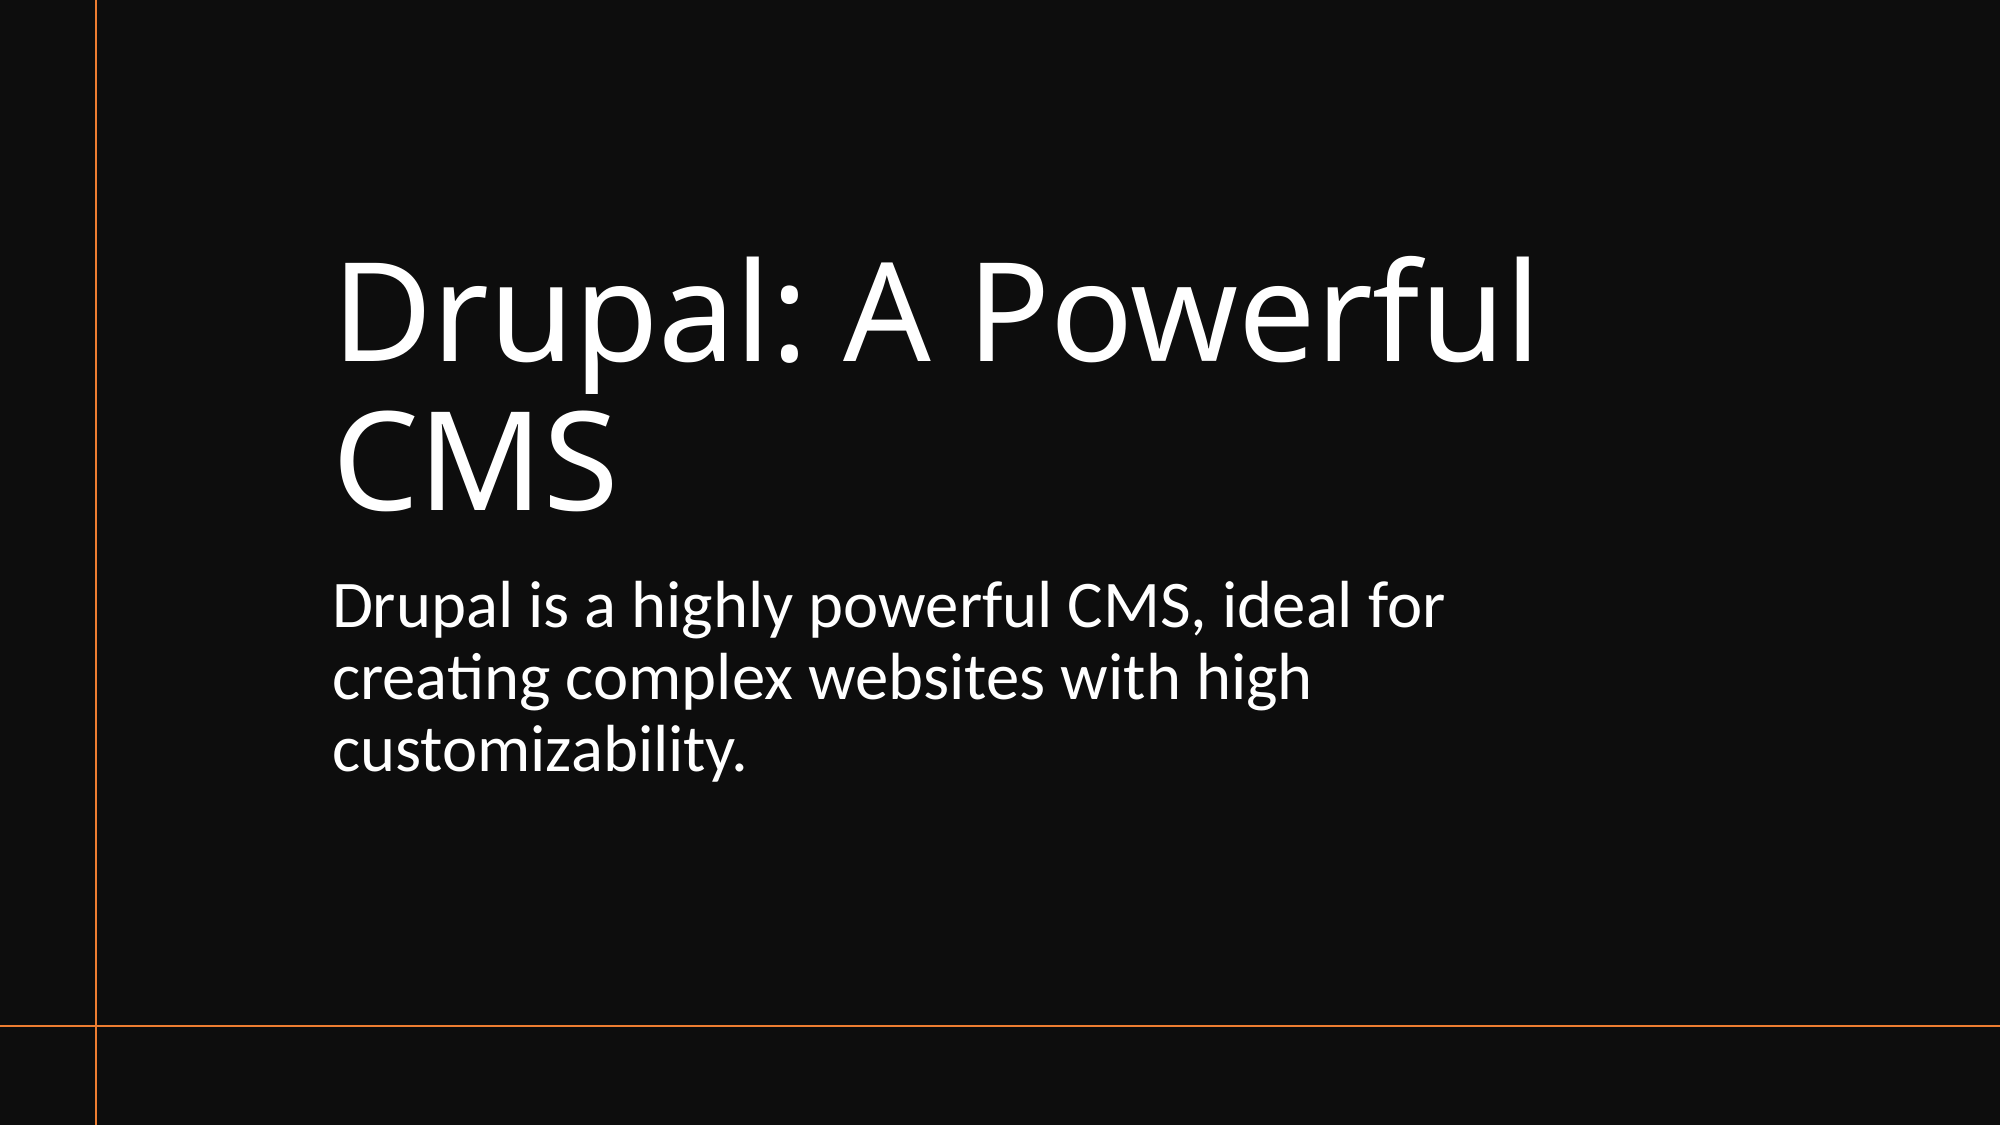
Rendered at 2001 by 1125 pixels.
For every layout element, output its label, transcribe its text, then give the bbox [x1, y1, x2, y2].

text_box [97, 1027, 2000, 1125]
text_box [97, 0, 2000, 1025]
text_box [0, 1027, 95, 1125]
title Drupal: A Powerful CMS [317, 155, 1642, 548]
list Drupal is a highly powerful CMS, ideal for creating complex websites with high customizability. [317, 562, 1642, 835]
text_box [0, 0, 95, 1025]
